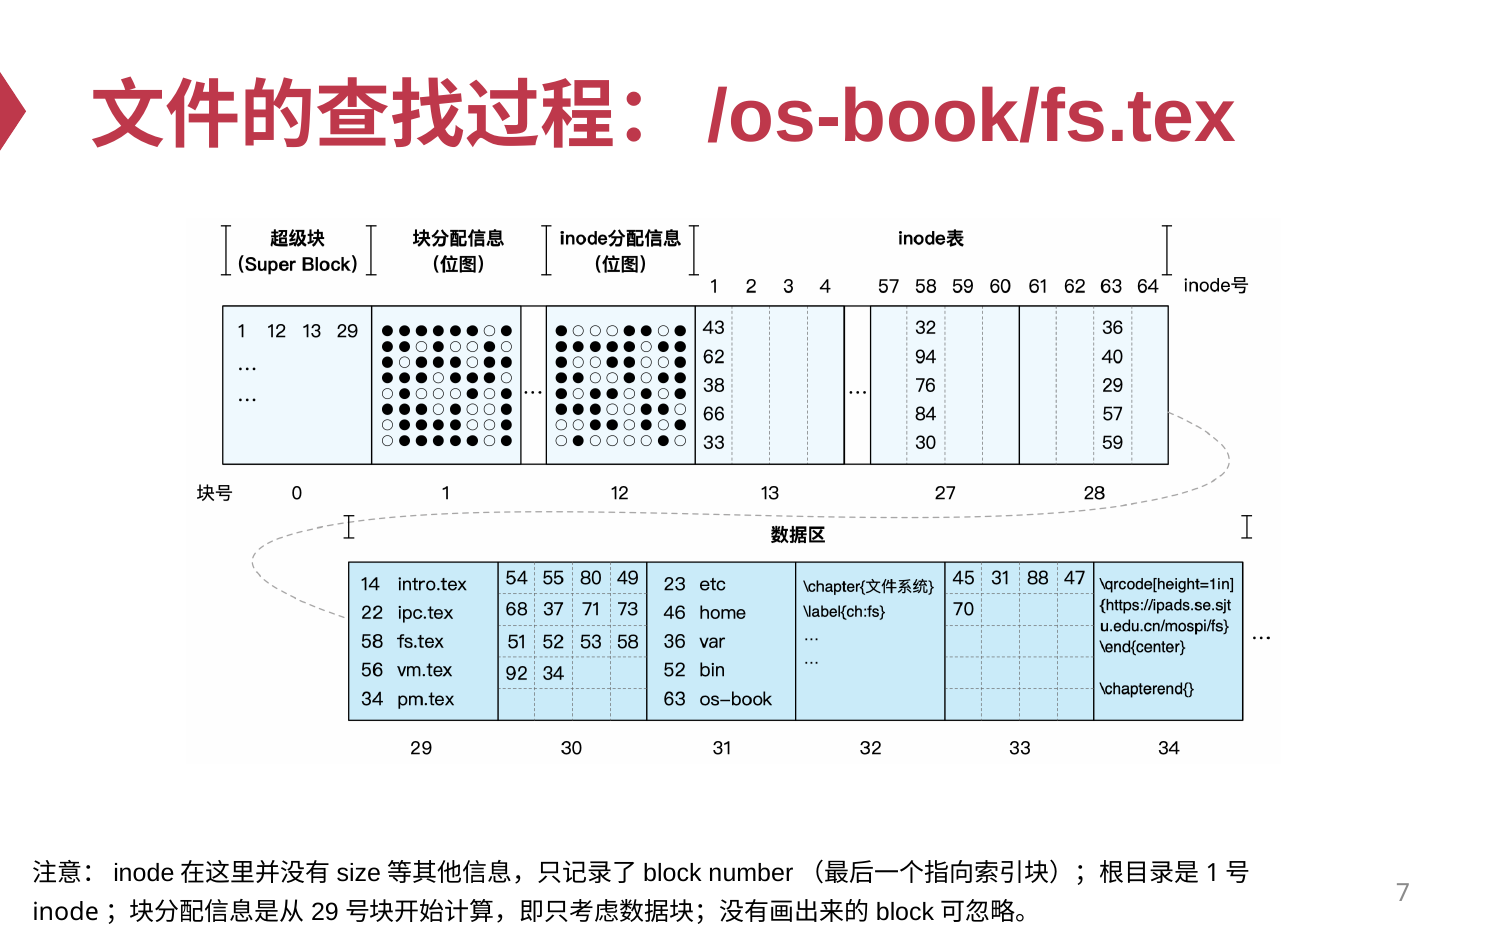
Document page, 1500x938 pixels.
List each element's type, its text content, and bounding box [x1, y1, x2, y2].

slide_number 7 [1270, 868, 1425, 919]
text_box 注意：inode在这里并没有size等其他信息，只记录了block number（最后一个指向索引块）；根目录是1号inode；块分配信息是从29号块开始计算，即只考虑数据块；没有画出来的block可忽略。 [17, 840, 1270, 934]
title 文件的查找过程：/os-book/fs.tex [75, 37, 1425, 186]
picture [186, 196, 1314, 764]
